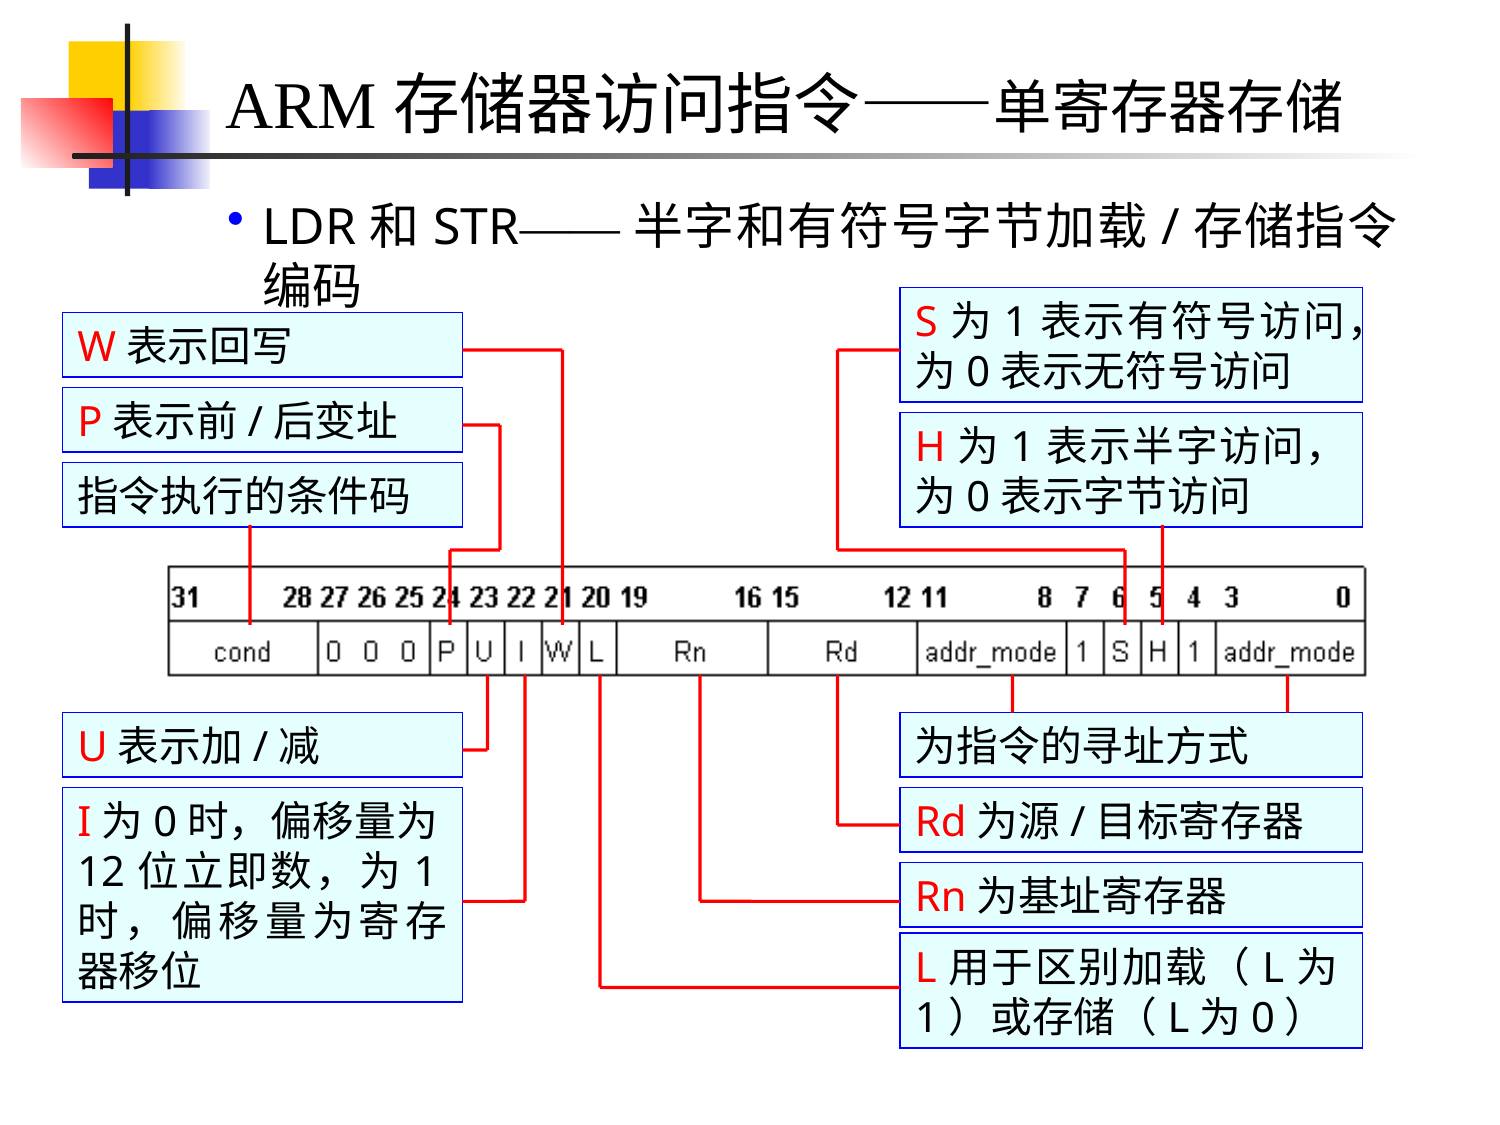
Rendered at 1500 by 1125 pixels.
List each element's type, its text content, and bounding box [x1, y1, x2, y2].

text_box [462, 349, 563, 626]
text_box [837, 349, 1126, 626]
picture [162, 562, 1376, 684]
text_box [1012, 674, 1288, 713]
text_box L用于区别加载（L为1）或存储（L为0） [899, 933, 1363, 1048]
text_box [599, 674, 901, 988]
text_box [462, 674, 526, 902]
text_box H为1表示半字访问，为0表示字节访问 [1129, 412, 1363, 528]
text_box LDR和STR——半字和有符号字节加载/存储指令编码 [212, 187, 1413, 323]
text_box W表示回写 [62, 312, 463, 378]
text_box ARM存储器访问指令——单寄存器存储 [159, 54, 1410, 155]
text_box P表示前/后变址 [62, 387, 457, 453]
text_box I为0时，偏移量为12位立即数，为1时，偏移量为寄存器移位 [62, 787, 463, 1003]
text_box Rn为基址寄存器 [904, 862, 1363, 928]
text_box U表示加/减 [62, 712, 457, 778]
text_box Rd为源/目标寄存器 [905, 787, 1363, 853]
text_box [449, 424, 457, 626]
text_box 指令执行的条件码 [62, 462, 444, 528]
text_box 为指令的寻址方式 [905, 712, 1363, 778]
text_box S为1表示有符号访问，为0表示无符号访问 [899, 287, 1363, 403]
